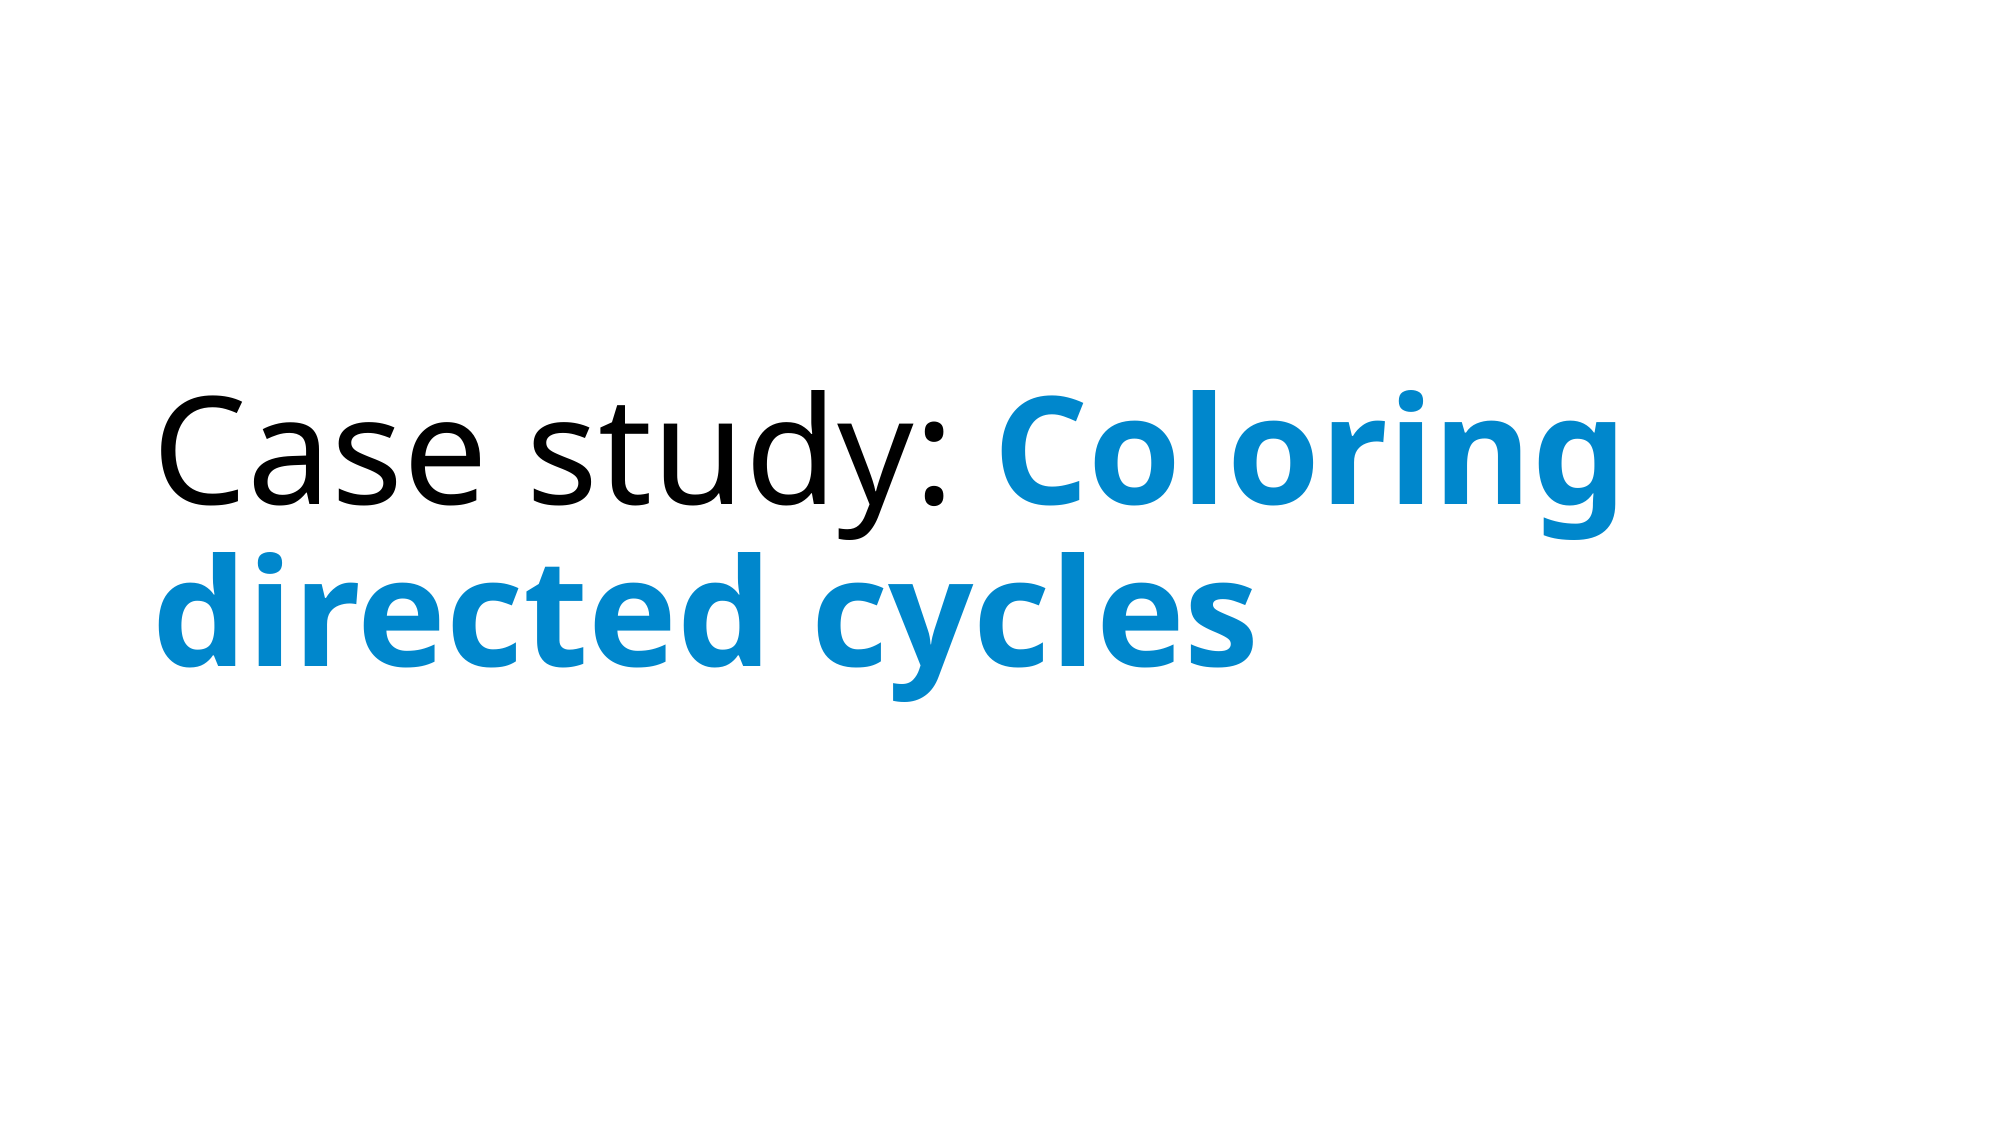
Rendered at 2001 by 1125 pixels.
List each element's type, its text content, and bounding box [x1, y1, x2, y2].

list Case study: Coloring directed cycles [137, 59, 1863, 1014]
